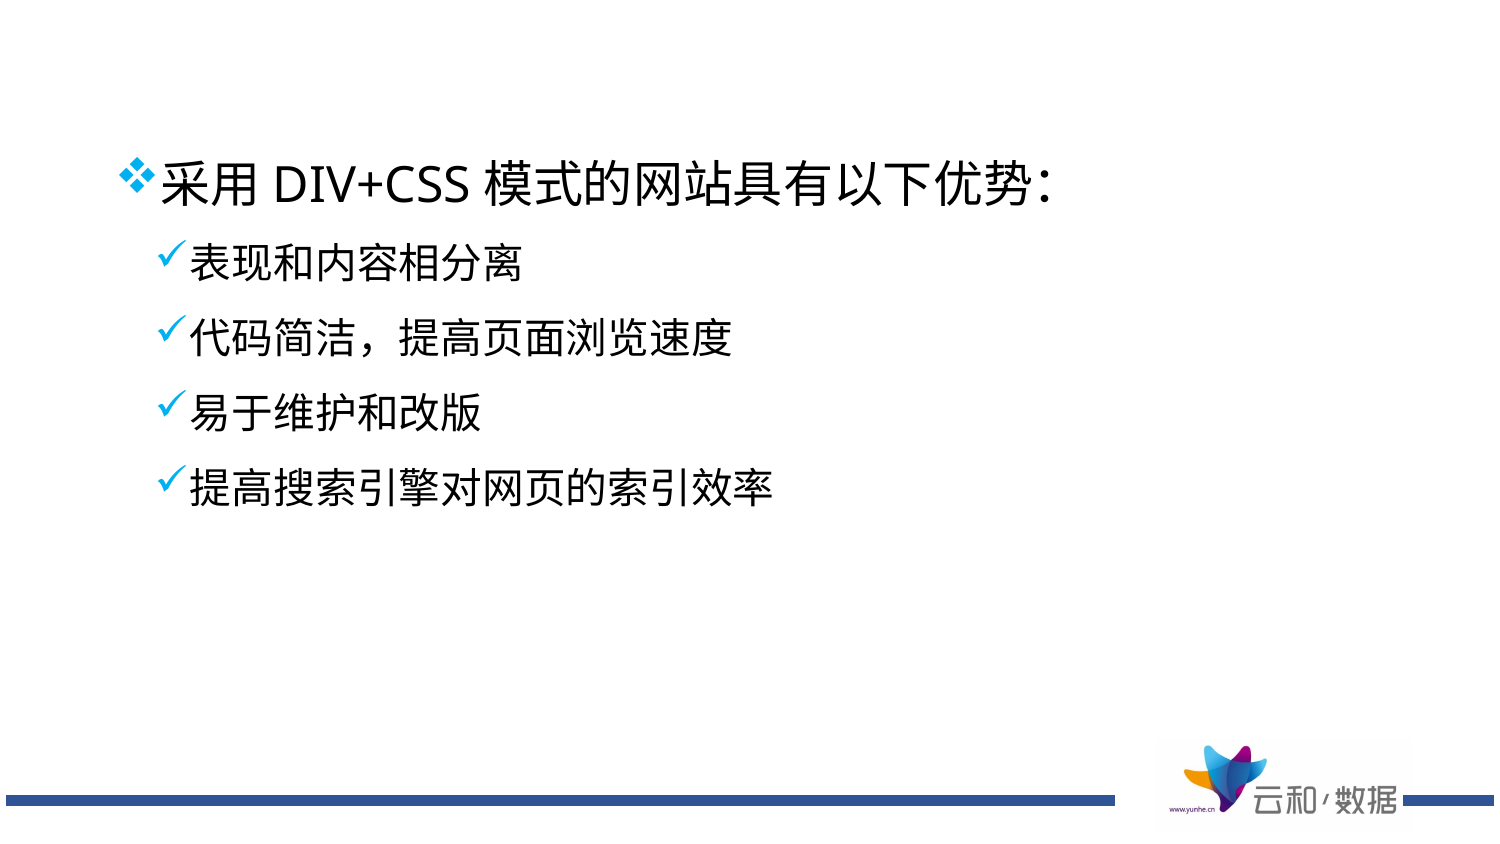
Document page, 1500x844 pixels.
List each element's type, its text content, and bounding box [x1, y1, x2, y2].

slide_number [1142, 750, 1493, 796]
picture [1156, 739, 1412, 750]
picture [1156, 796, 1412, 833]
text_box 采用DIV+CSS模式的网站具有以下优势： 表现和内容相分离 代码简洁，提高页面浏览速度 易于维护和改版 提高搜索引擎对网页的索引效率 [100, 114, 1219, 520]
